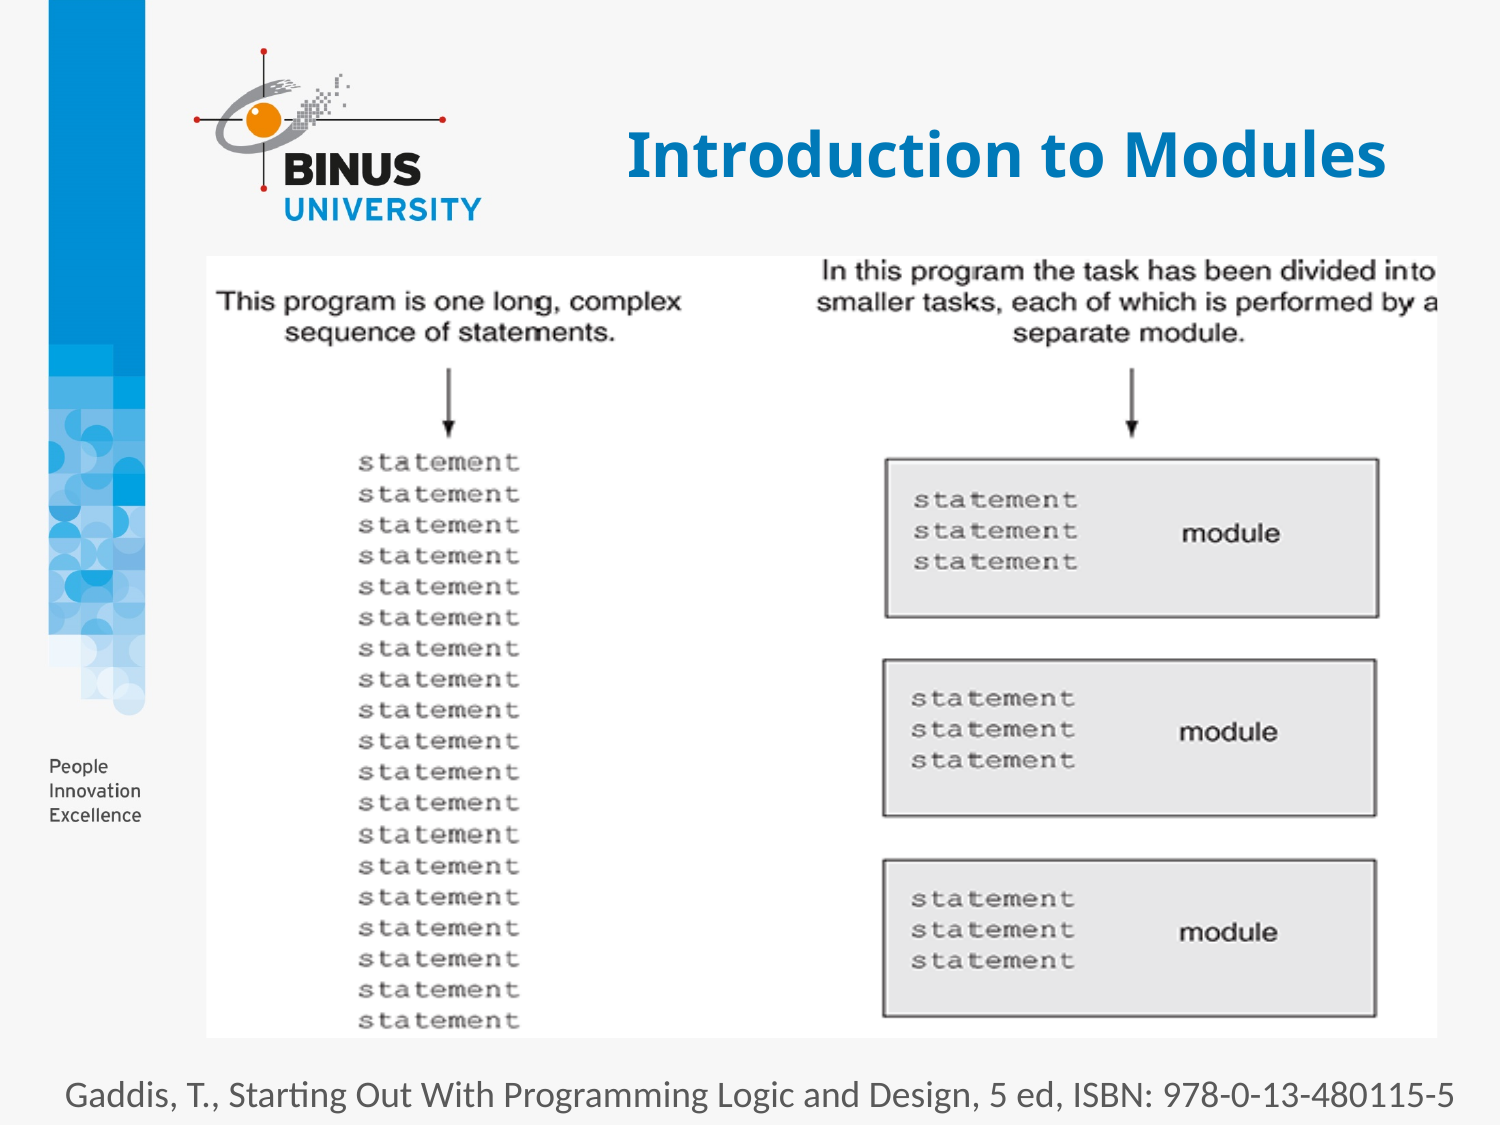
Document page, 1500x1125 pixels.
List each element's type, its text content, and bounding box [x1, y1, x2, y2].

text_box Gaddis, T., Starting Out With Programming Logic and Design, 5 ed, ISBN: 978-0-13-480115-5 [50, 1062, 1500, 1125]
picture [0, 0, 1500, 1038]
title Introduction to Modules [612, 87, 1438, 218]
